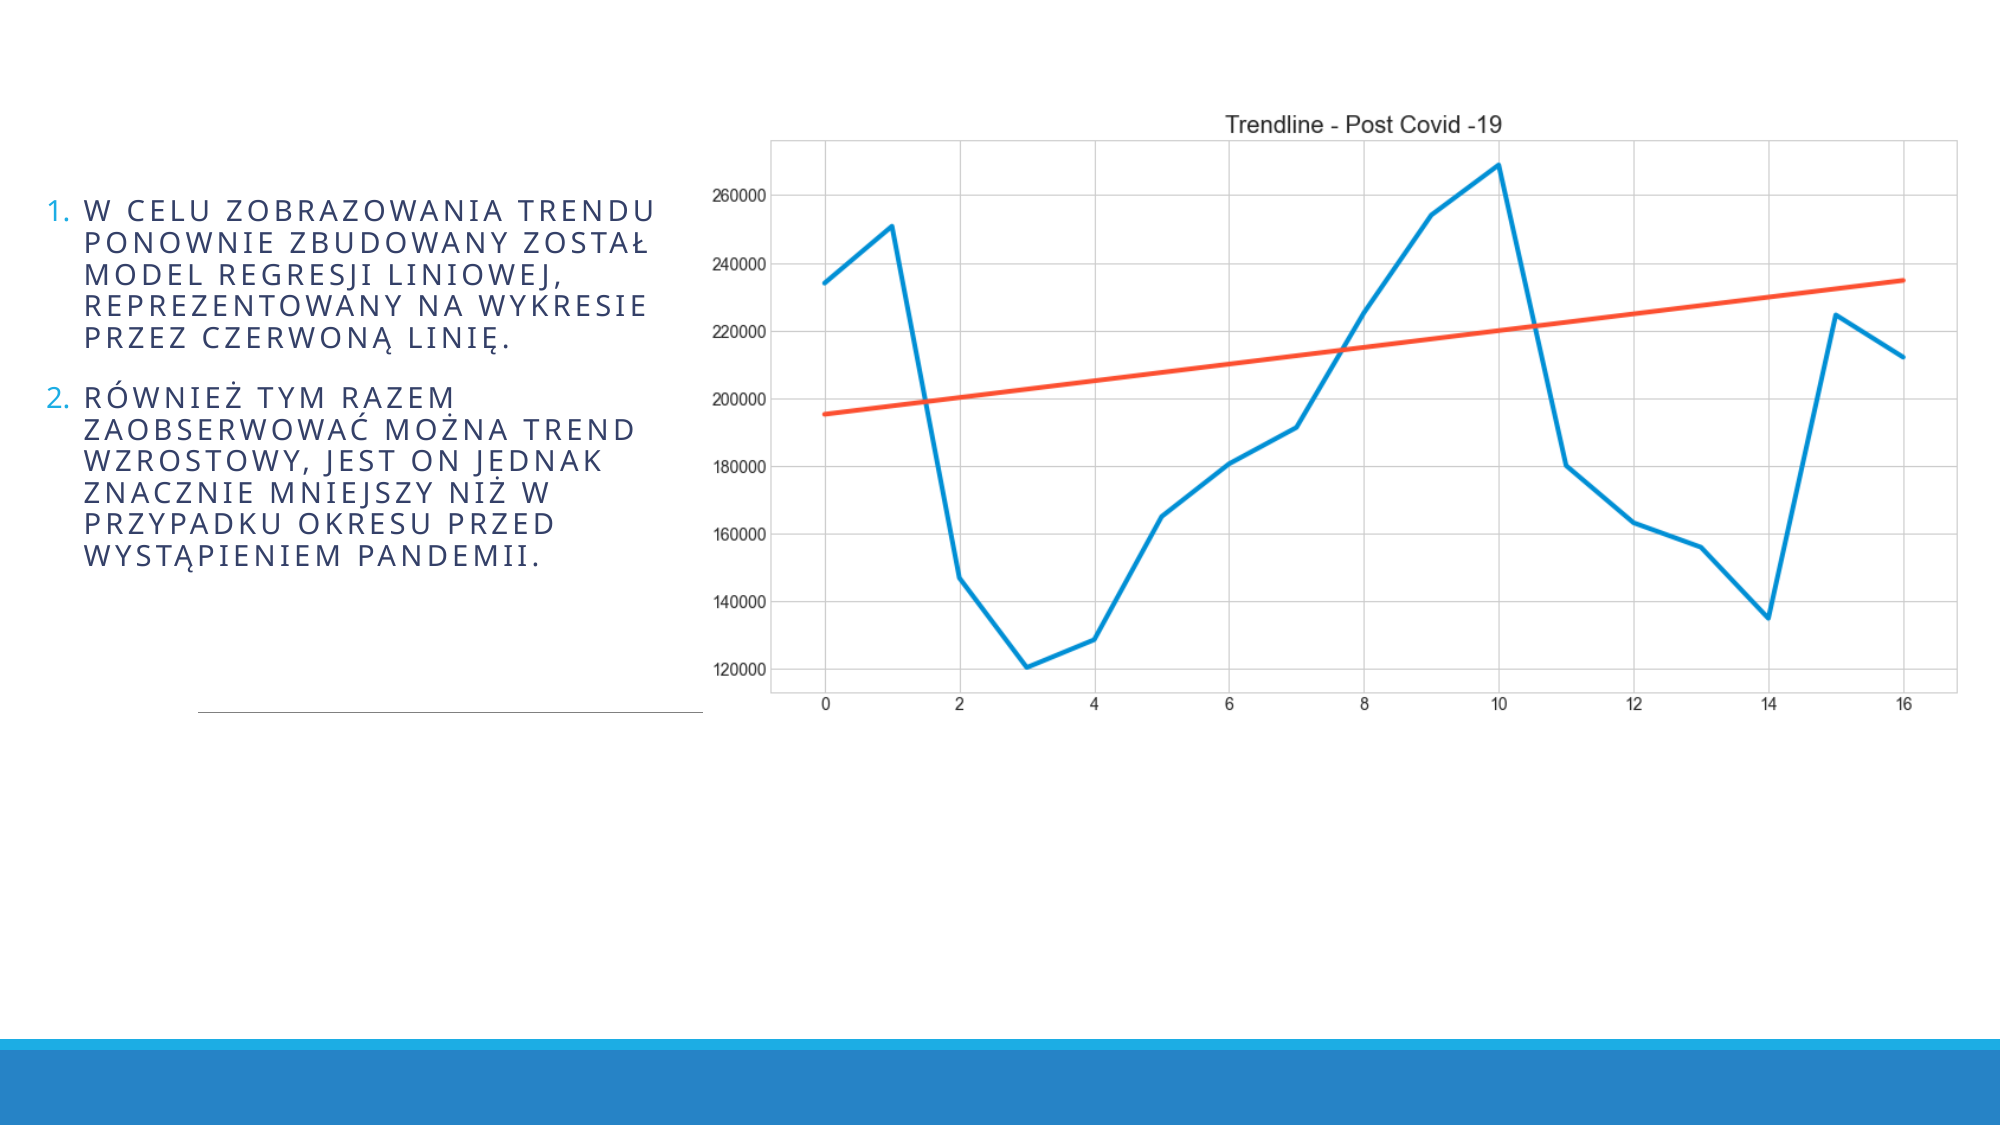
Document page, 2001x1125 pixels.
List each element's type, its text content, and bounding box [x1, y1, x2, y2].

picture [702, 106, 1966, 722]
subtitle W celu zobrazowania trendu ponownie zbudowany został model regresji liniowej, reprezentowany na wykresie przez czerwoną linię. Również tym razem Zaobserwować można trend wzrostowy, jest on jednak znacznie mniejszy niż w przypadku okresu przed wystąpieniem pandemii. [30, 136, 721, 1058]
